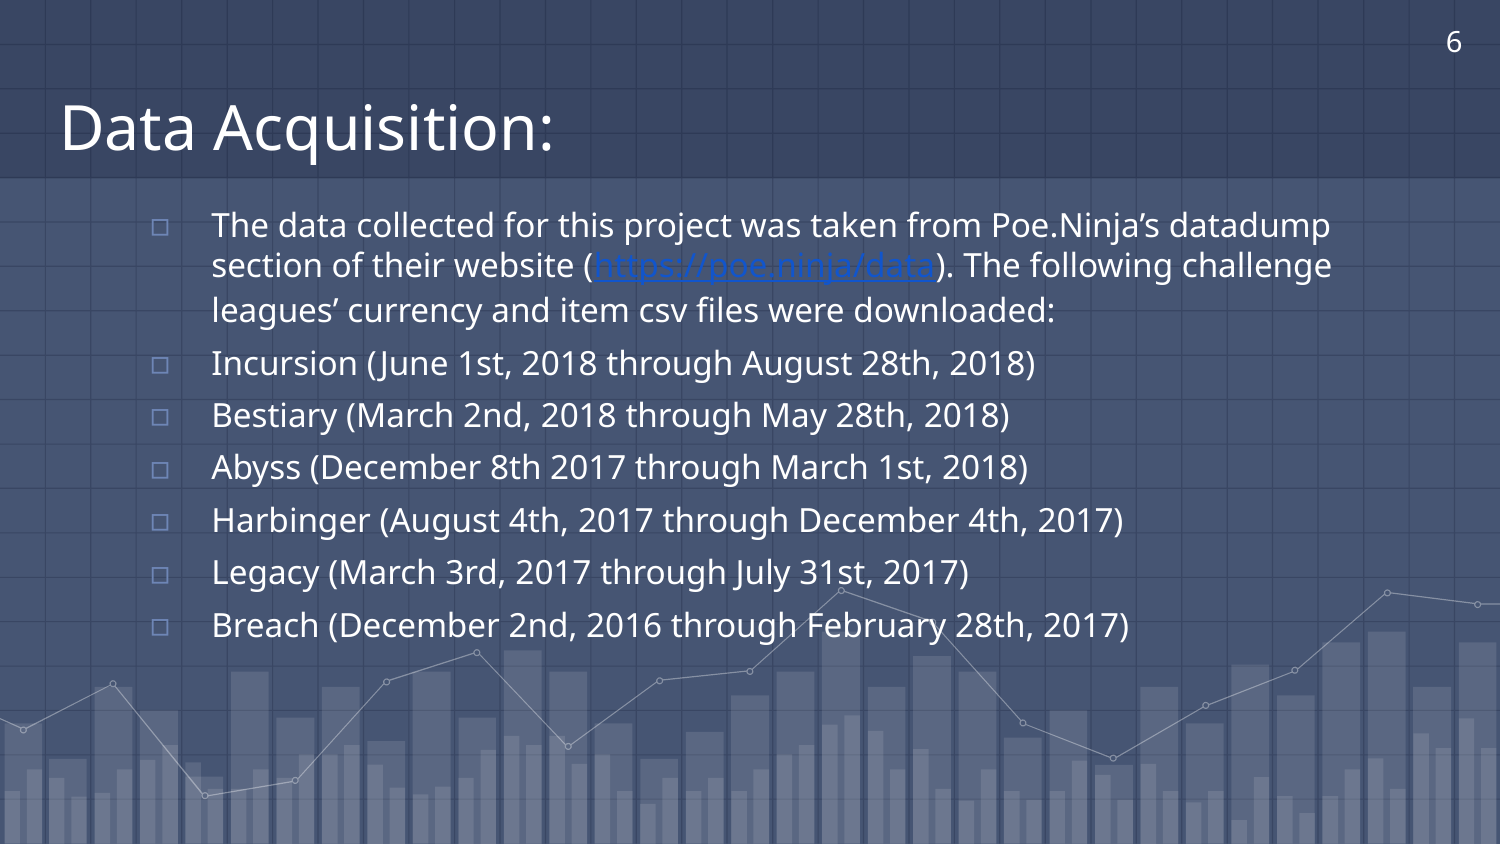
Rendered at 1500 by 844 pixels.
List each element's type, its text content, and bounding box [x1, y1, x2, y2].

title Data Acquisition: [44, 37, 1306, 179]
list The data collected for this project was taken from Poe.Ninja’s datadump section of their website (https://poe.ninja/data). The following challenge leagues’ currency and item csv files were downloaded: Incursion (June 1st, 2018 through August 28th, 2018) Bestiary (March 2nd, 2018 through May 28th, 2018) Abyss (December 8th 2017 through March 1st, 2018) Harbinger (August 4th, 2017 through December 4th, 2017) Legacy (March 3rd, 2017 through July 31st, 2017) Breach (December 2nd, 2016 through February 28th, 2017) [121, 189, 1383, 698]
slide_number 6 [1408, 0, 1500, 88]
